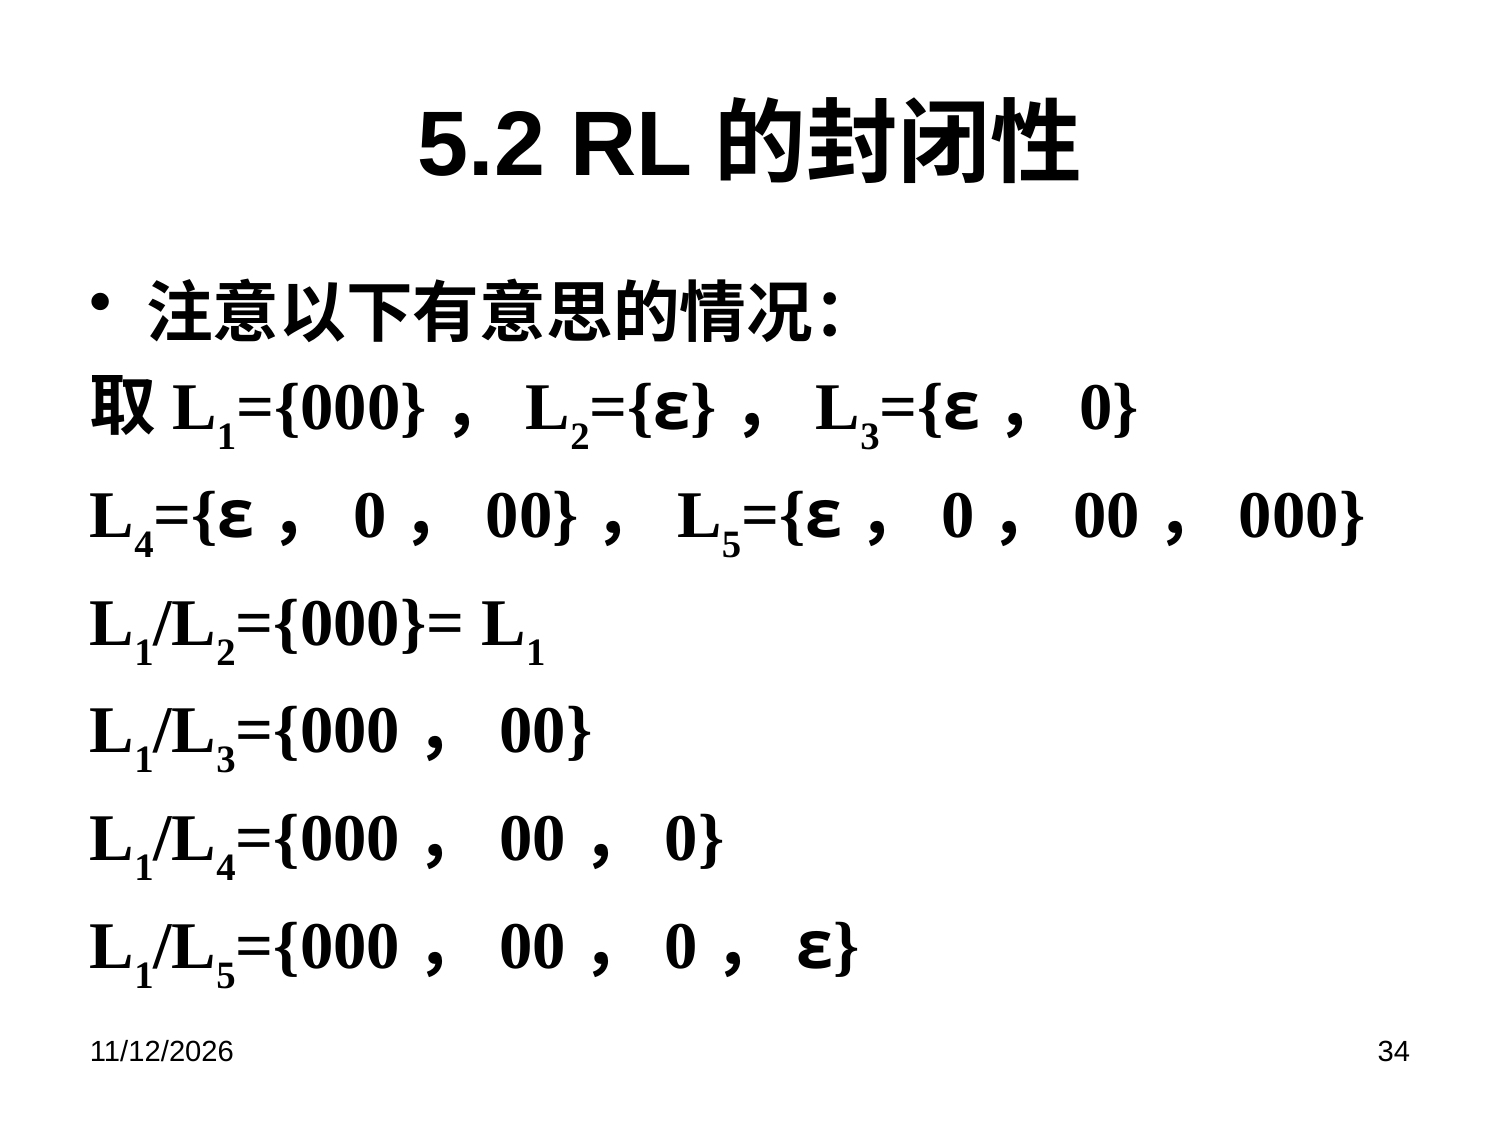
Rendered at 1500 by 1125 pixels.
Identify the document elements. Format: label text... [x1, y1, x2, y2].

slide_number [74, 1024, 426, 1103]
slide_number 34 [1074, 1024, 1426, 1103]
title 5.2 RL的封闭性 [74, 44, 1426, 233]
list 注意以下有意思的情况： 取L1={000}，L2={ε}，L3={ε，0} L4={ε，0，00}，L5={ε，0，00，000} L1/L2={000}= L1 L1/L3={000，00} L1/L4={000，00，0} L1/L5={000，00，0，ε} [74, 262, 1426, 1006]
